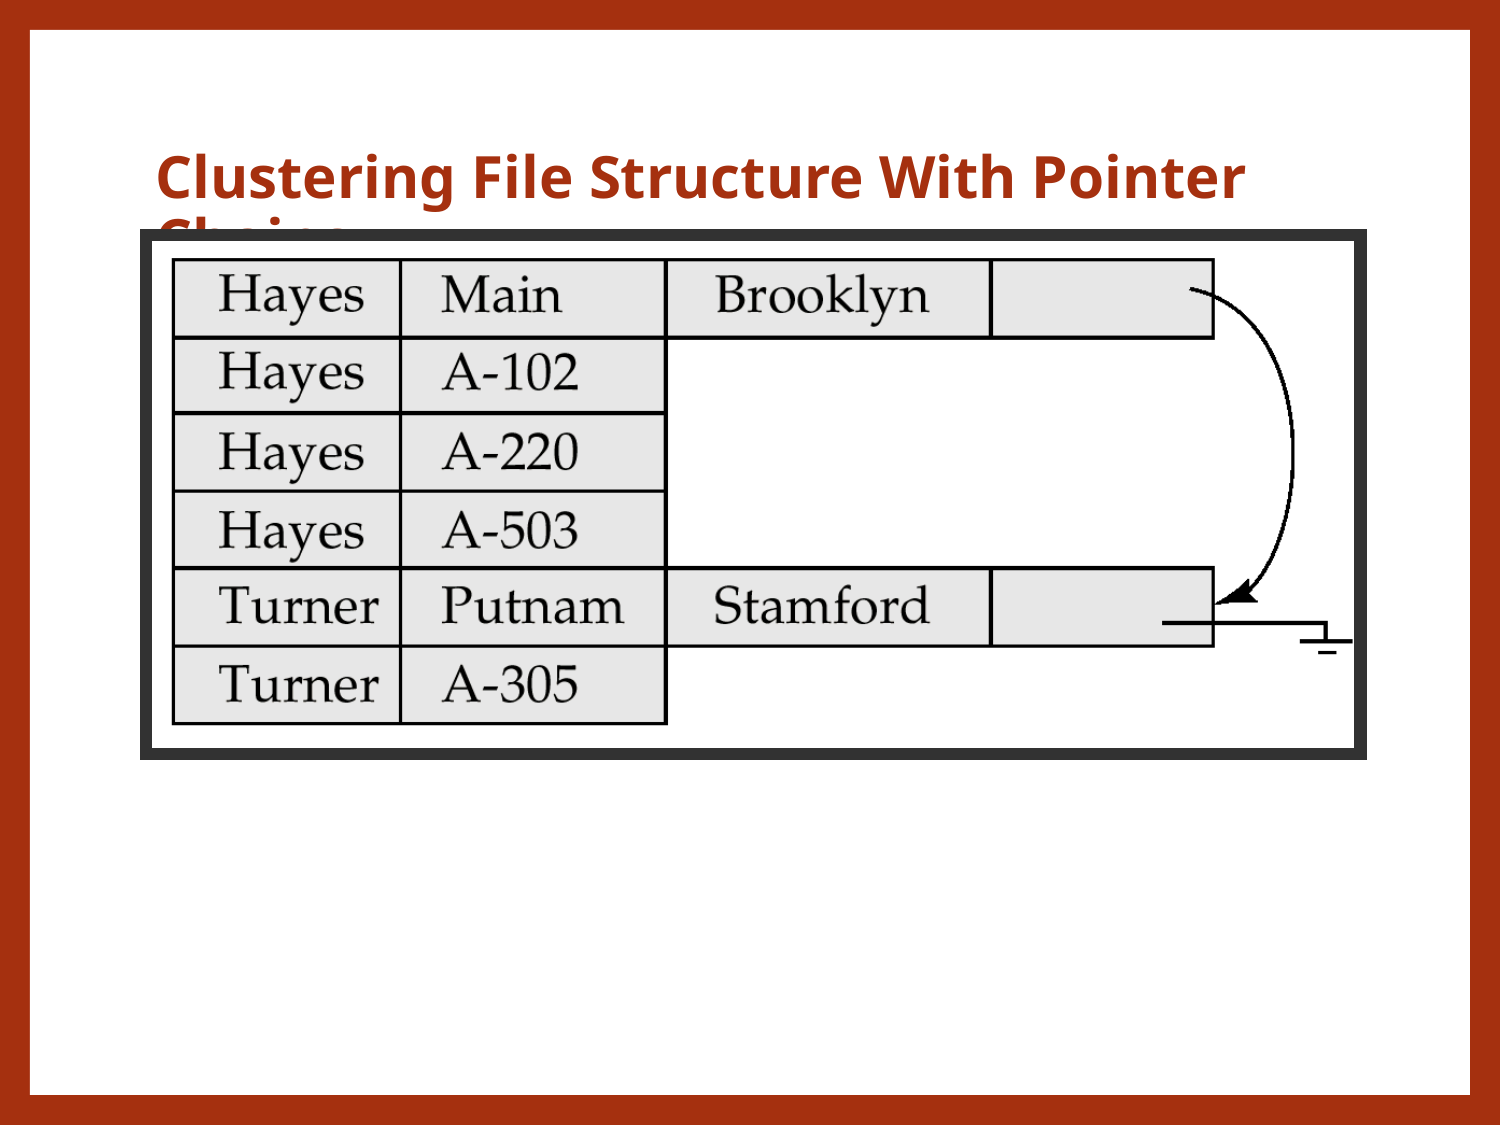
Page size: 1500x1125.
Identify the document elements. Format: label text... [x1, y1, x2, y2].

picture [151, 240, 1355, 749]
title Clustering File Structure With Pointer Chains [140, 99, 1356, 229]
